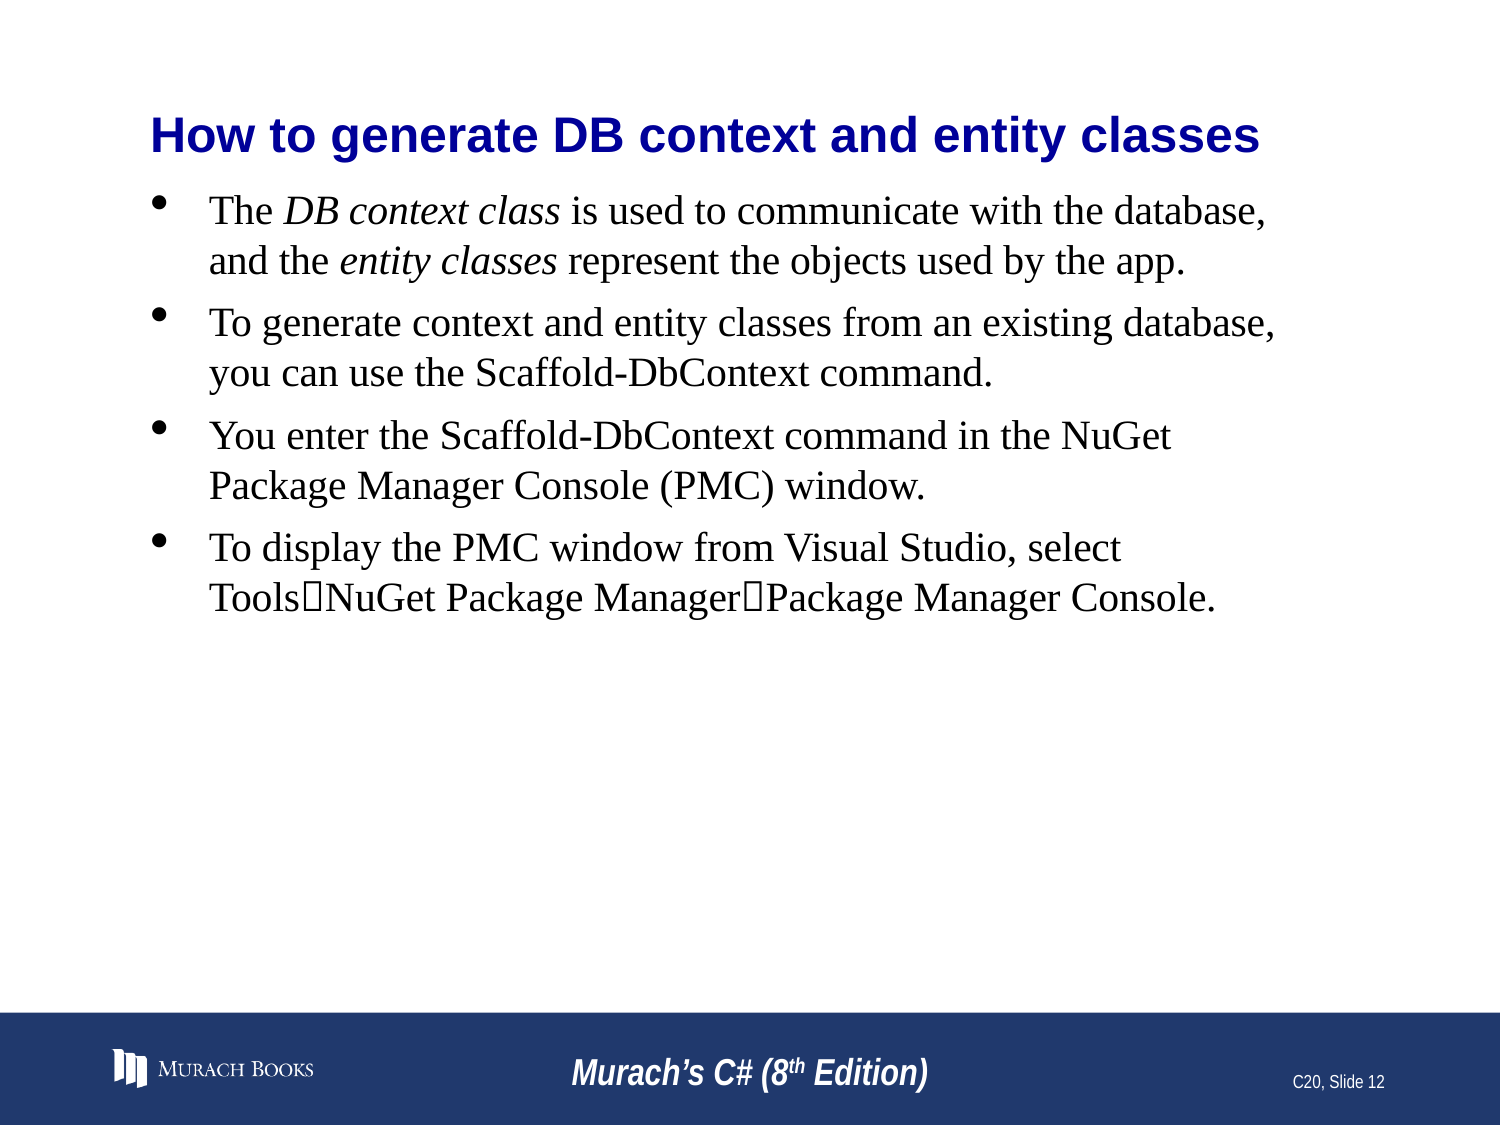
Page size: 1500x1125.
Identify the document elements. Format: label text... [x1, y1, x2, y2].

slide_number Murach’s C# (8th Edition) [450, 1025, 1050, 1100]
list The DB context class is used to communicate with the database, and the entity classes represent the objects used by the app. To generate context and entity classes from an existing database, you can use the Scaffold-DbContext command. You enter the Scaffold-DbContext command in the NuGet Package Manager Console (PMC) window. To display the PMC window from Visual Studio, select ToolsNuGet Package ManagerPackage Manager Console. [137, 174, 1350, 975]
slide_number C20, Slide 12 [1087, 1025, 1400, 1100]
footer [12, 1025, 450, 1100]
title How to generate DB context and entity classes [150, 102, 1350, 164]
